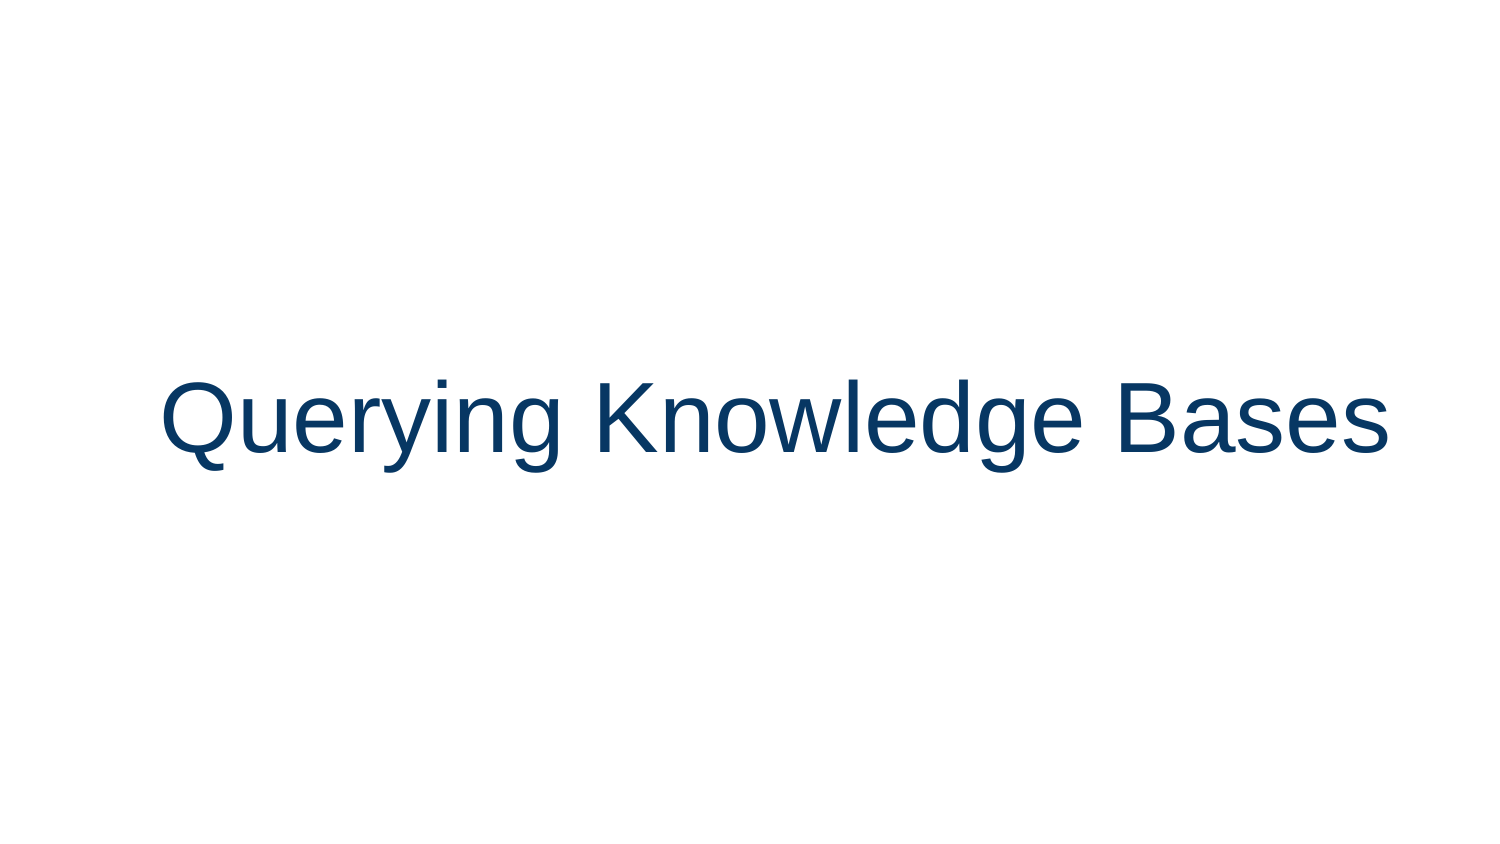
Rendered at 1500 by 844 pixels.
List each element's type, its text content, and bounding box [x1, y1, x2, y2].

text_box Querying Knowledge Bases [103, 322, 1450, 503]
